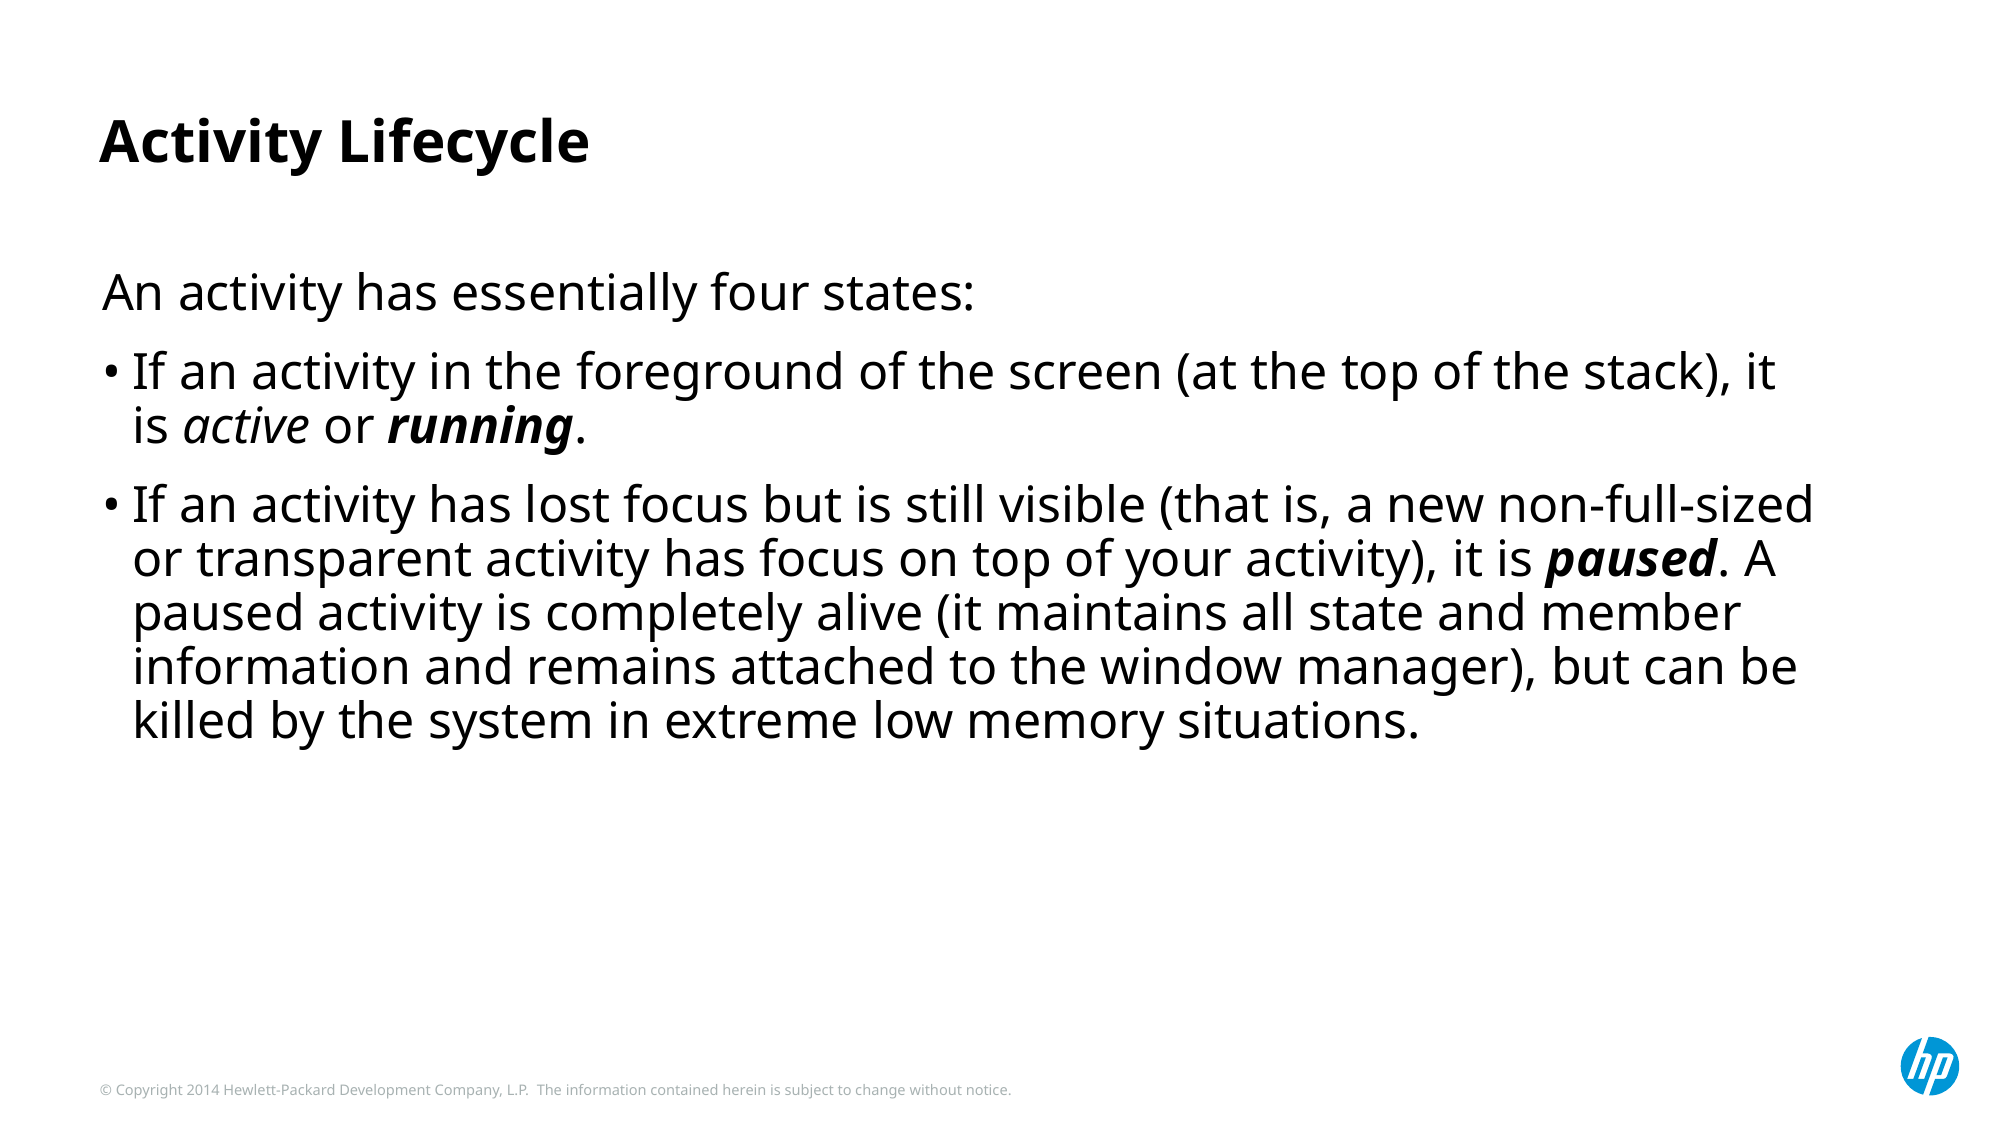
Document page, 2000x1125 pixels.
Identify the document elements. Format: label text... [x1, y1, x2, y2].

list An activity has essentially four states: If an activity in the foreground of the screen (at the top of the stack), it is active or running. If an activity has lost focus but is still visible (that is, a new non-full-sized or transparent activity has focus on top of your activity), it is paused. A paused activity is completely alive (it maintains all state and member information and remains attached to the window manager), but can be killed by the system in extreme low memory situations. [101, 267, 1851, 1000]
title Activity Lifecycle [99, 50, 1900, 175]
